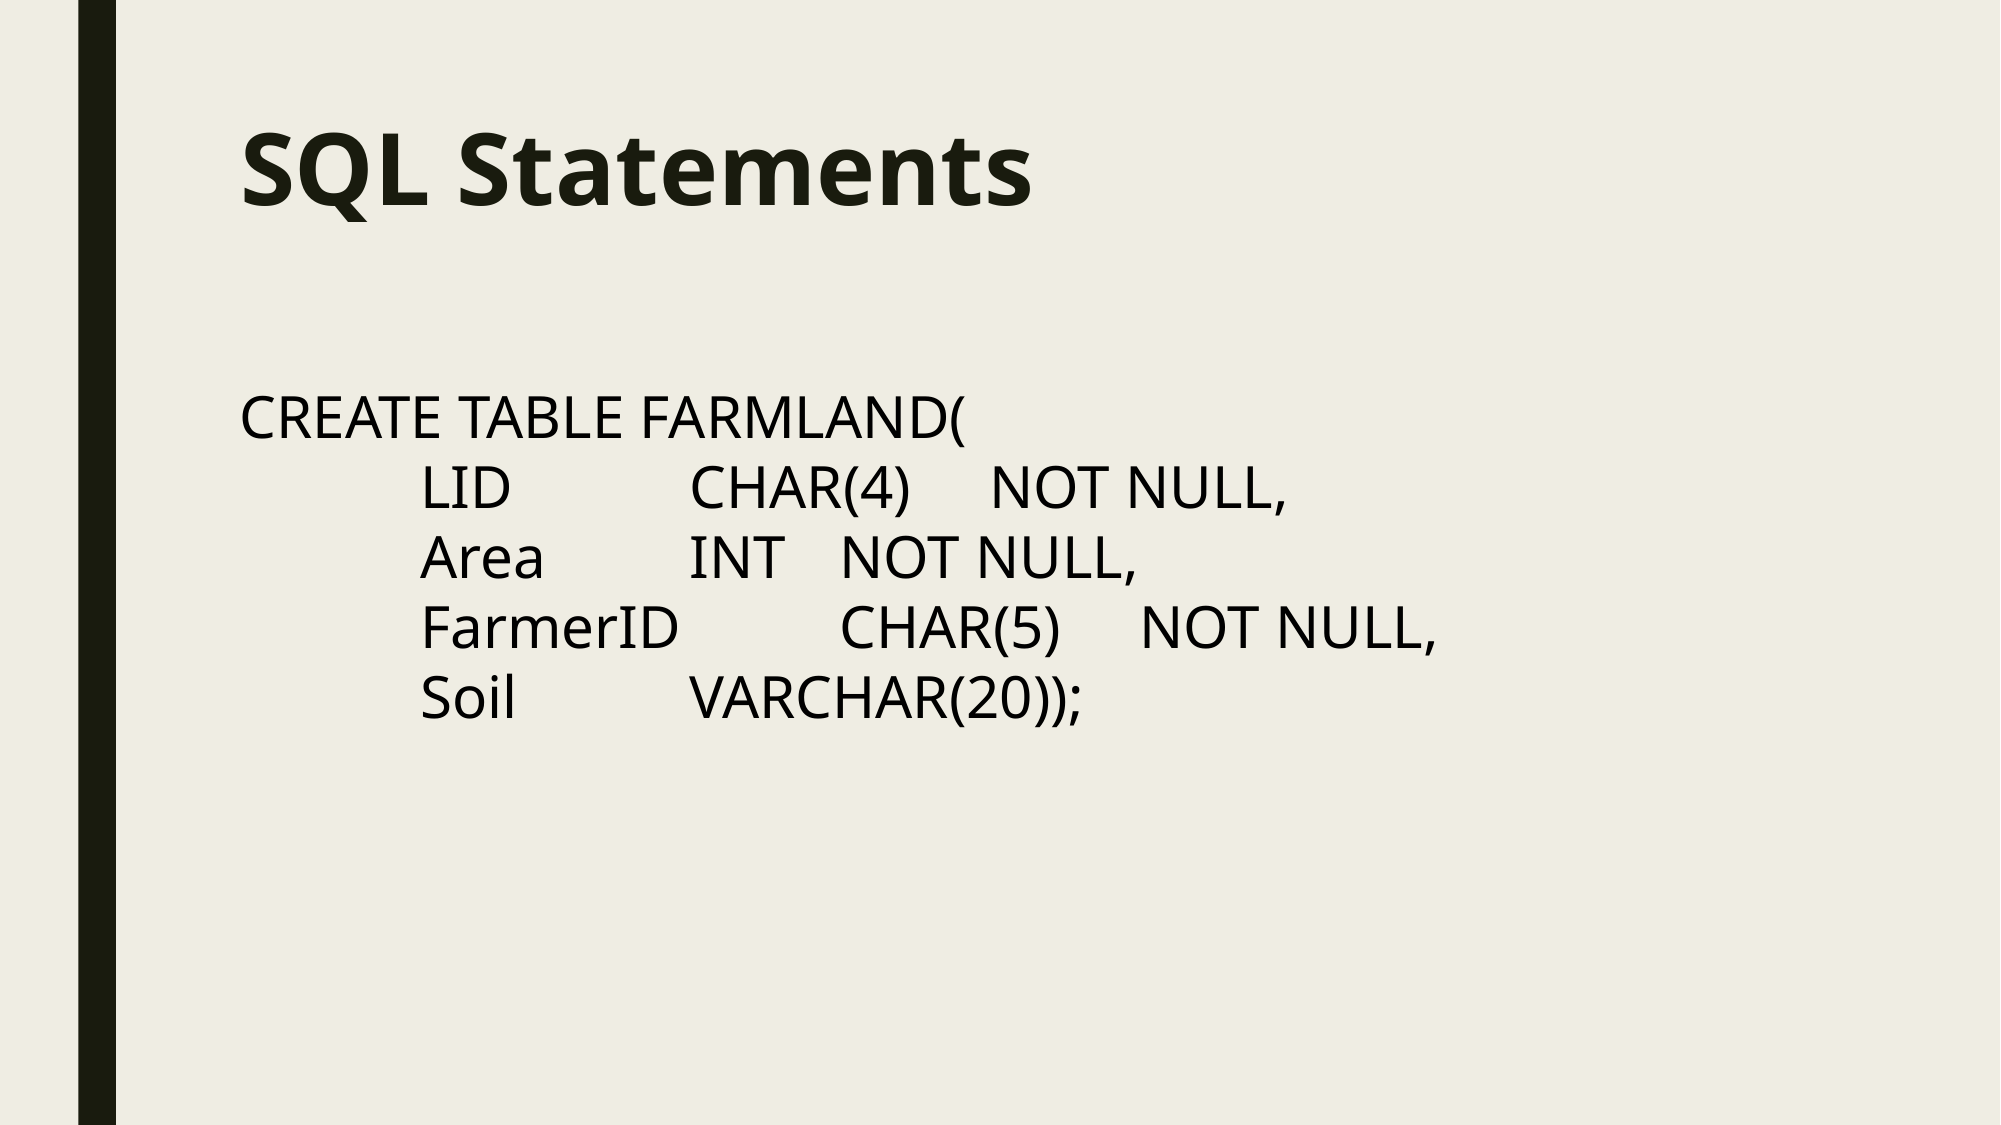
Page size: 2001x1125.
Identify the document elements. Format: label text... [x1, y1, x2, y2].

text_box CREATE TABLE FARMLAND( LID CHAR(4) NOT NULL, Area INT NOT NULL, FarmerID CHAR(5) NOT NULL, Soil VARCHAR(20)); [225, 373, 1596, 808]
title SQL Statements [225, 112, 1800, 357]
